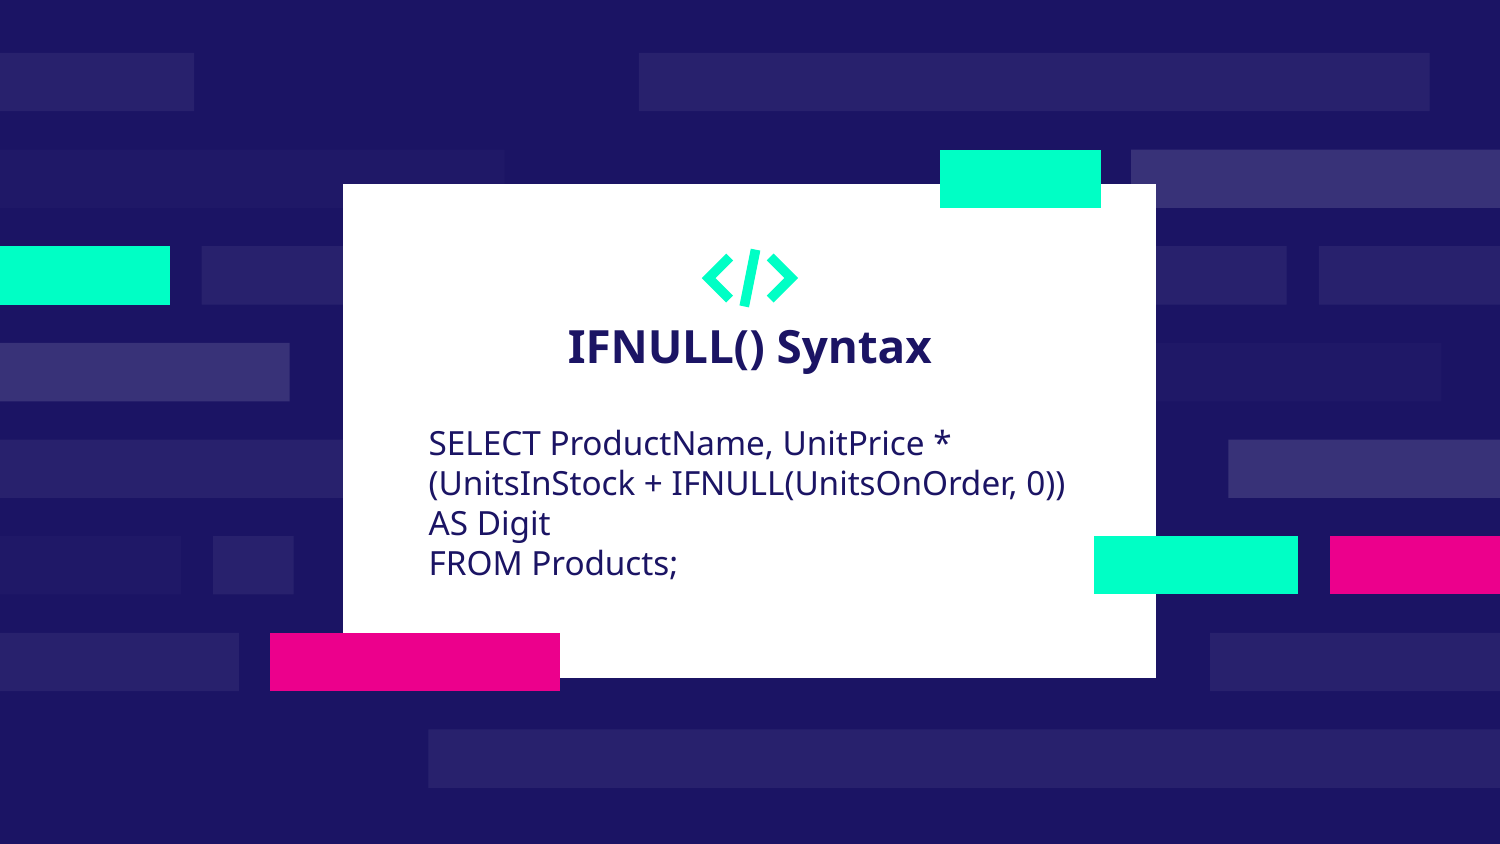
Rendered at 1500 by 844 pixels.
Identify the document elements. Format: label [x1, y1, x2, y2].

subtitle [413, 383, 1126, 621]
title [413, 317, 1087, 383]
